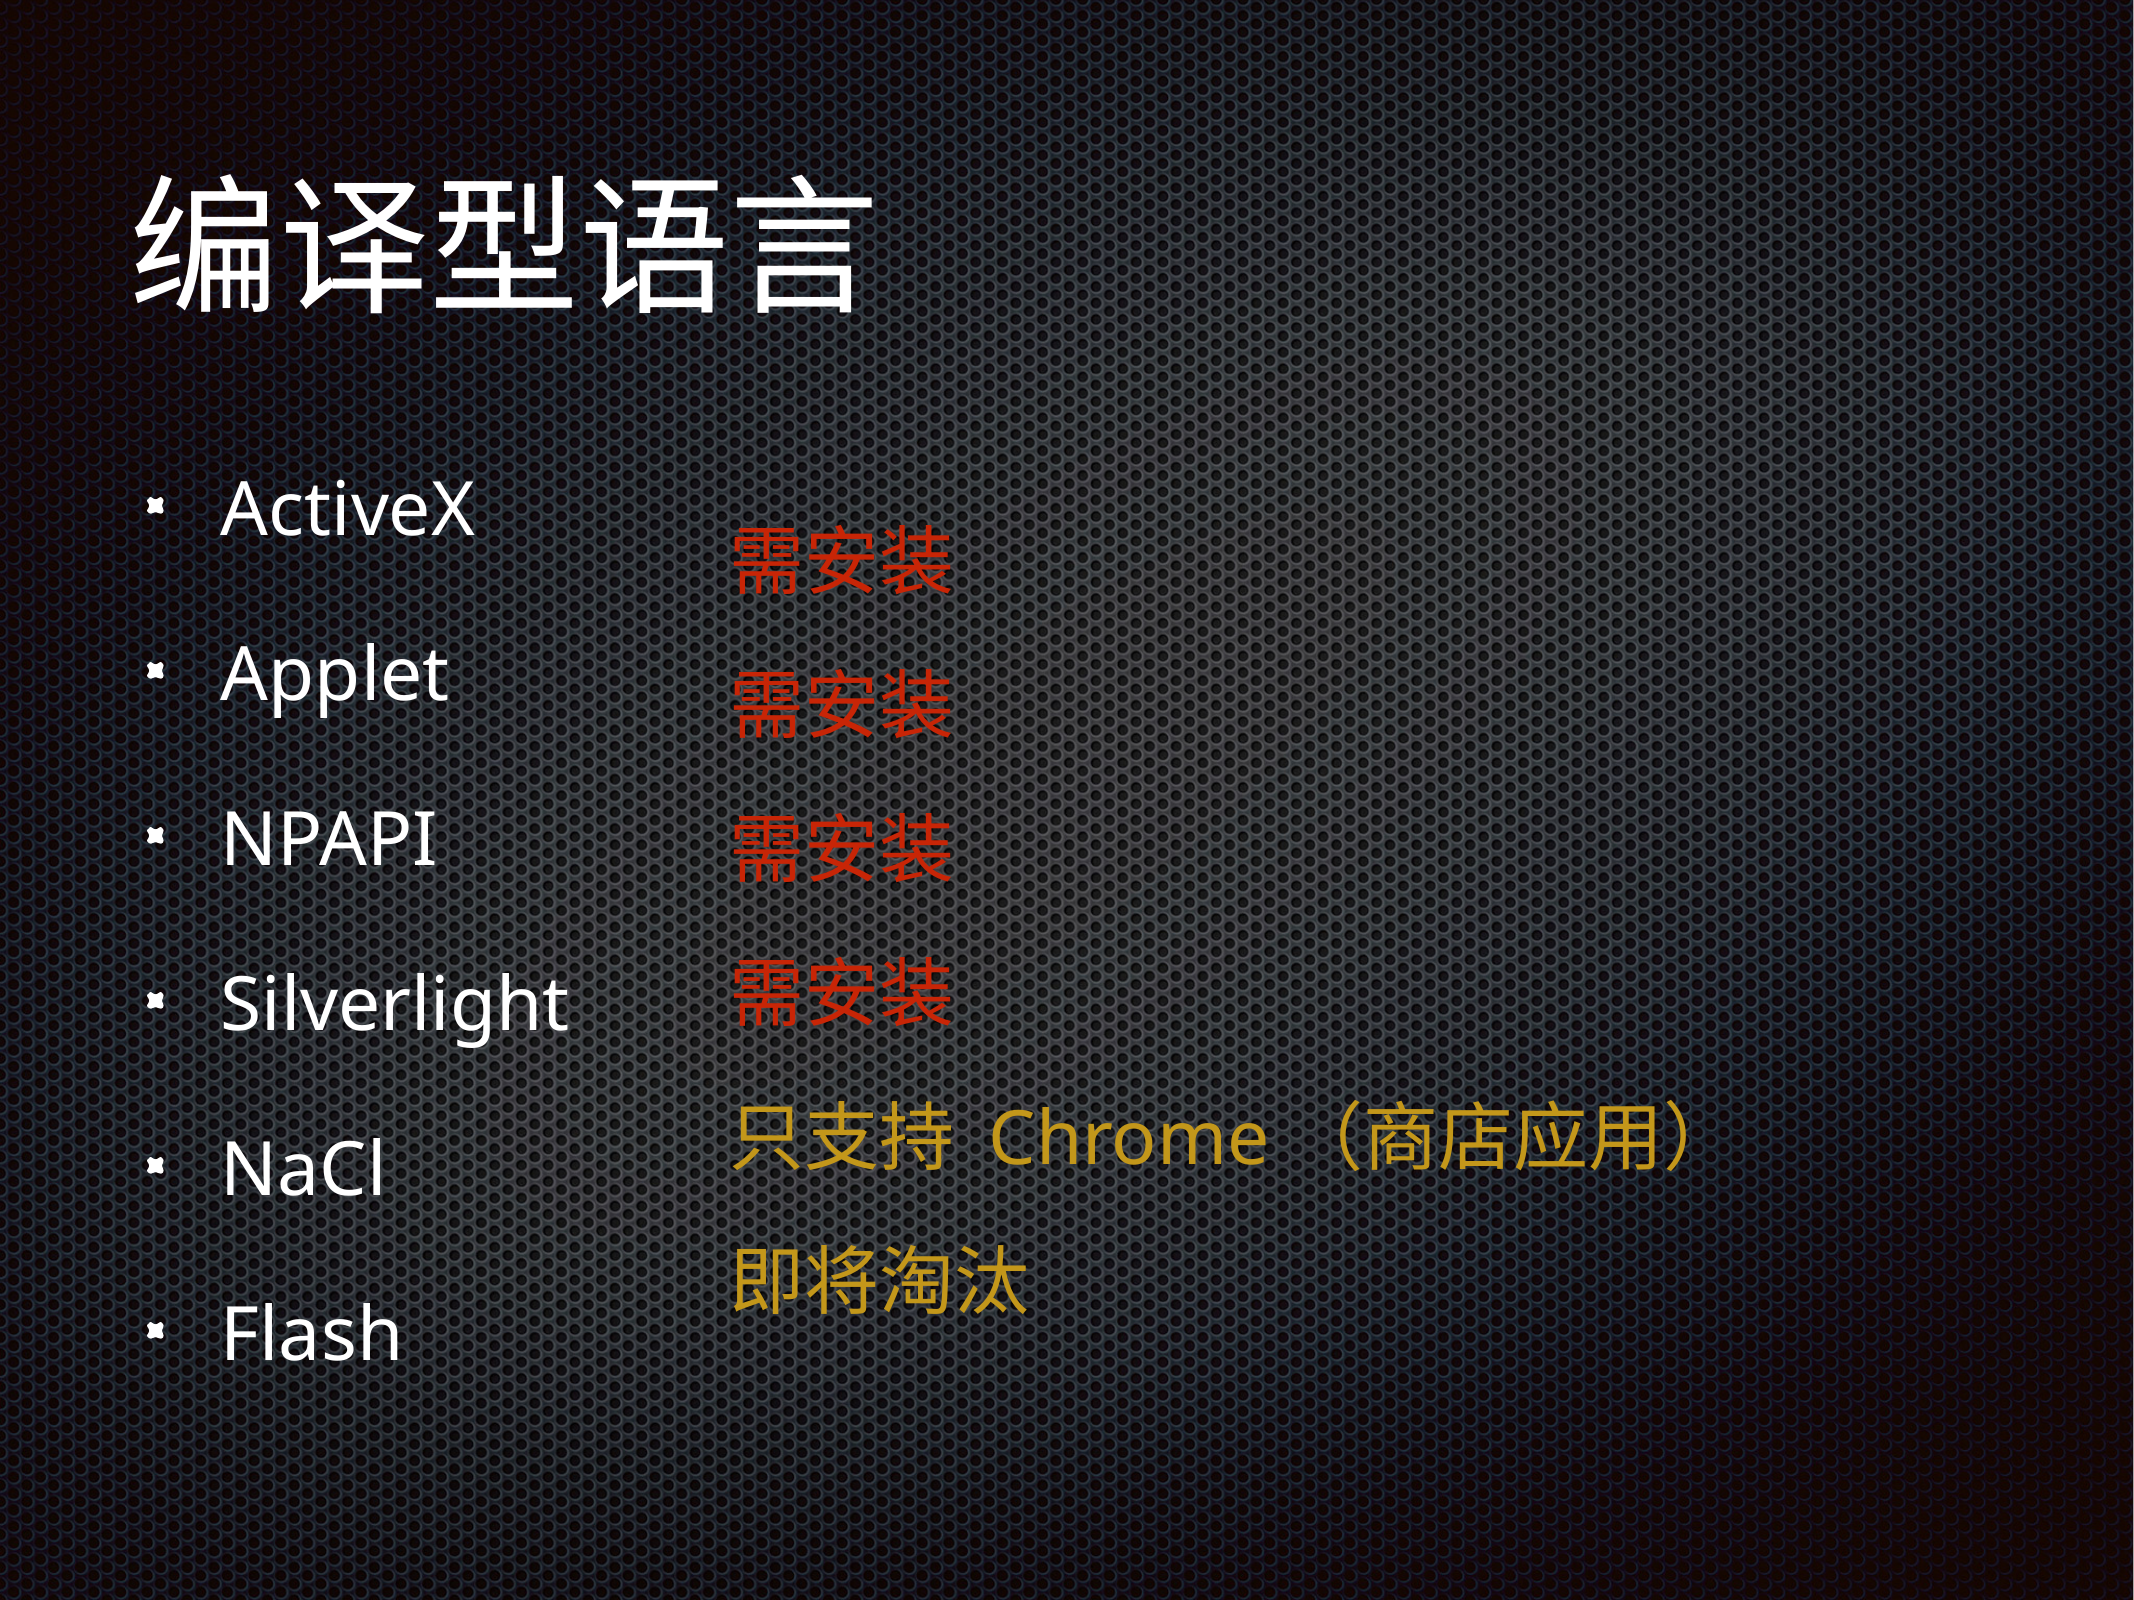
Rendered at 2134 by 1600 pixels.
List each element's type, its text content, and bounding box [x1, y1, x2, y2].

text_box 需安装 需安装 需安装 需安装 只支持 Chrome（商店应用） 即将淘汰 [729, 459, 1871, 1461]
picture [0, 0, 2134, 1600]
title 编译型语言 [128, 41, 2005, 443]
list ActiveX Applet NPAPI Silverlight NaCl Flash [147, 459, 669, 1462]
